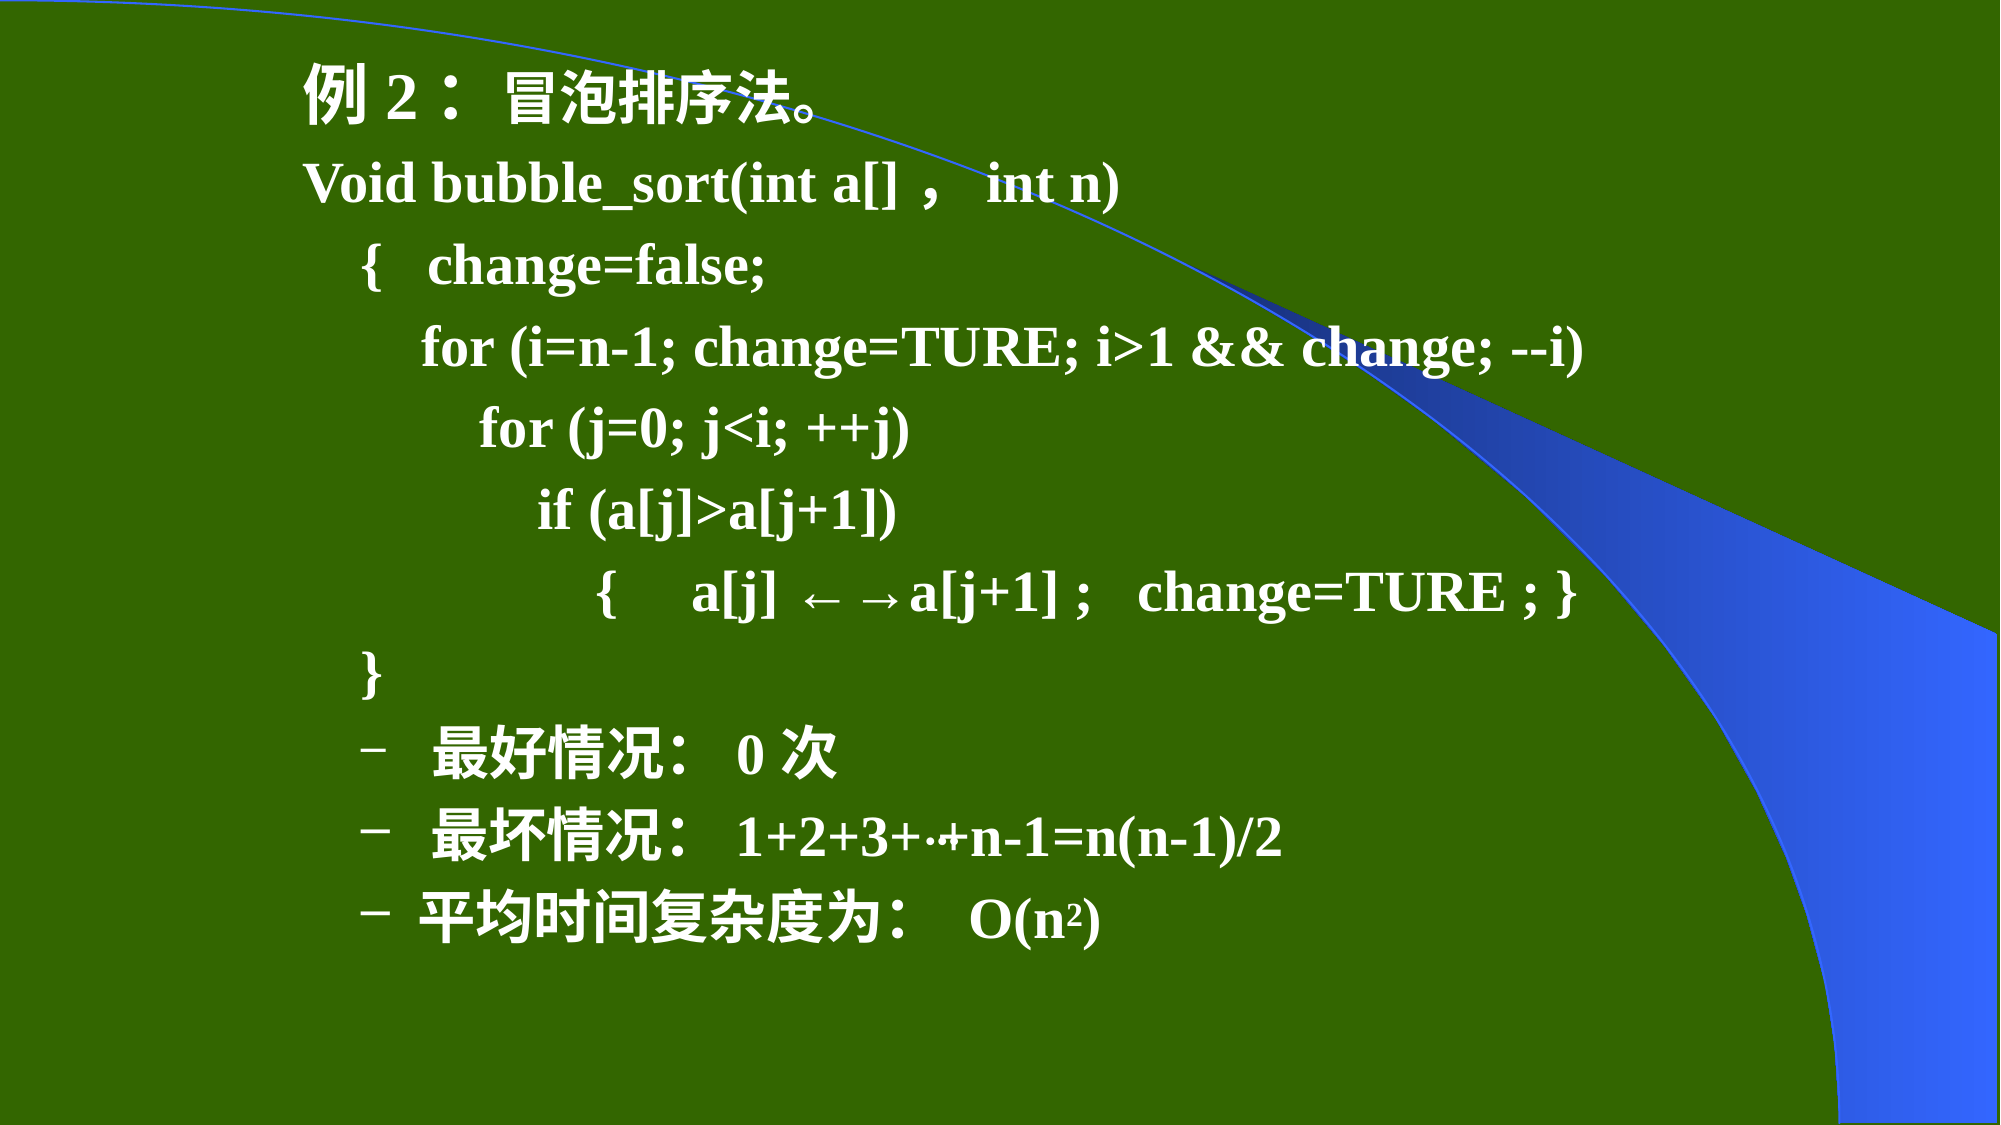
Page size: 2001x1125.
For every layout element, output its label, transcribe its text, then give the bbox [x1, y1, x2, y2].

list 例2：冒泡排序法。 Void bubble_sort(int a[]，int n) { change=false; for (i=n-1; change=TURE; i>1 && change; --i) for (j=0; j<i; ++j) if (a[j]>a[j+1]) { a[j] ←→a[j+1] ; change=TURE ; } } 最好情况：0次 最坏情况：1+2+3+⋯+n-1=n(n-1)/2 平均时间复杂度为： O(n2) [287, 37, 1713, 1000]
